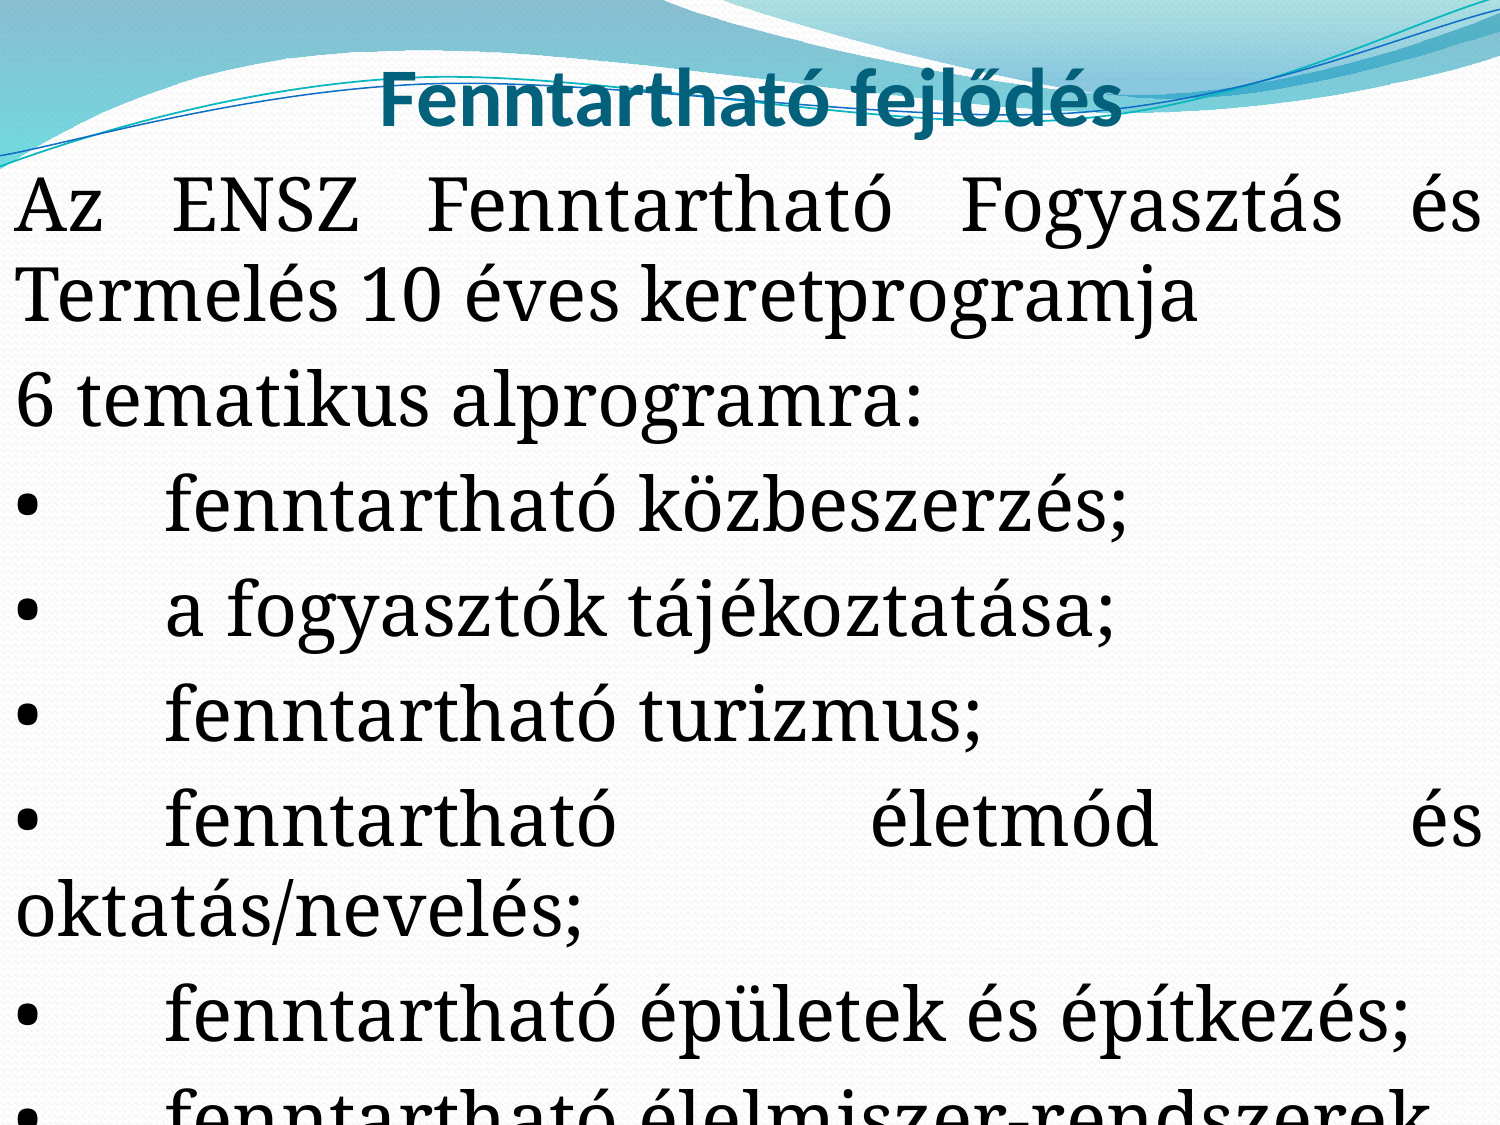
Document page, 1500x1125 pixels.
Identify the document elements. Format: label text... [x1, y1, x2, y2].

title Fenntartható fejlődés [76, 19, 1427, 149]
list Az ENSZ Fenntartható Fogyasztás és Termelés 10 éves keretprogramja 6 tematikus alprogramra: • fenntartható közbeszerzés; • a fogyasztók tájékoztatása; • fenntartható turizmus; • fenntartható életmód és oktatás/nevelés; • fenntartható épületek és építkezés; • fenntartható élelmiszer-rendszerek. [0, 149, 1500, 1094]
